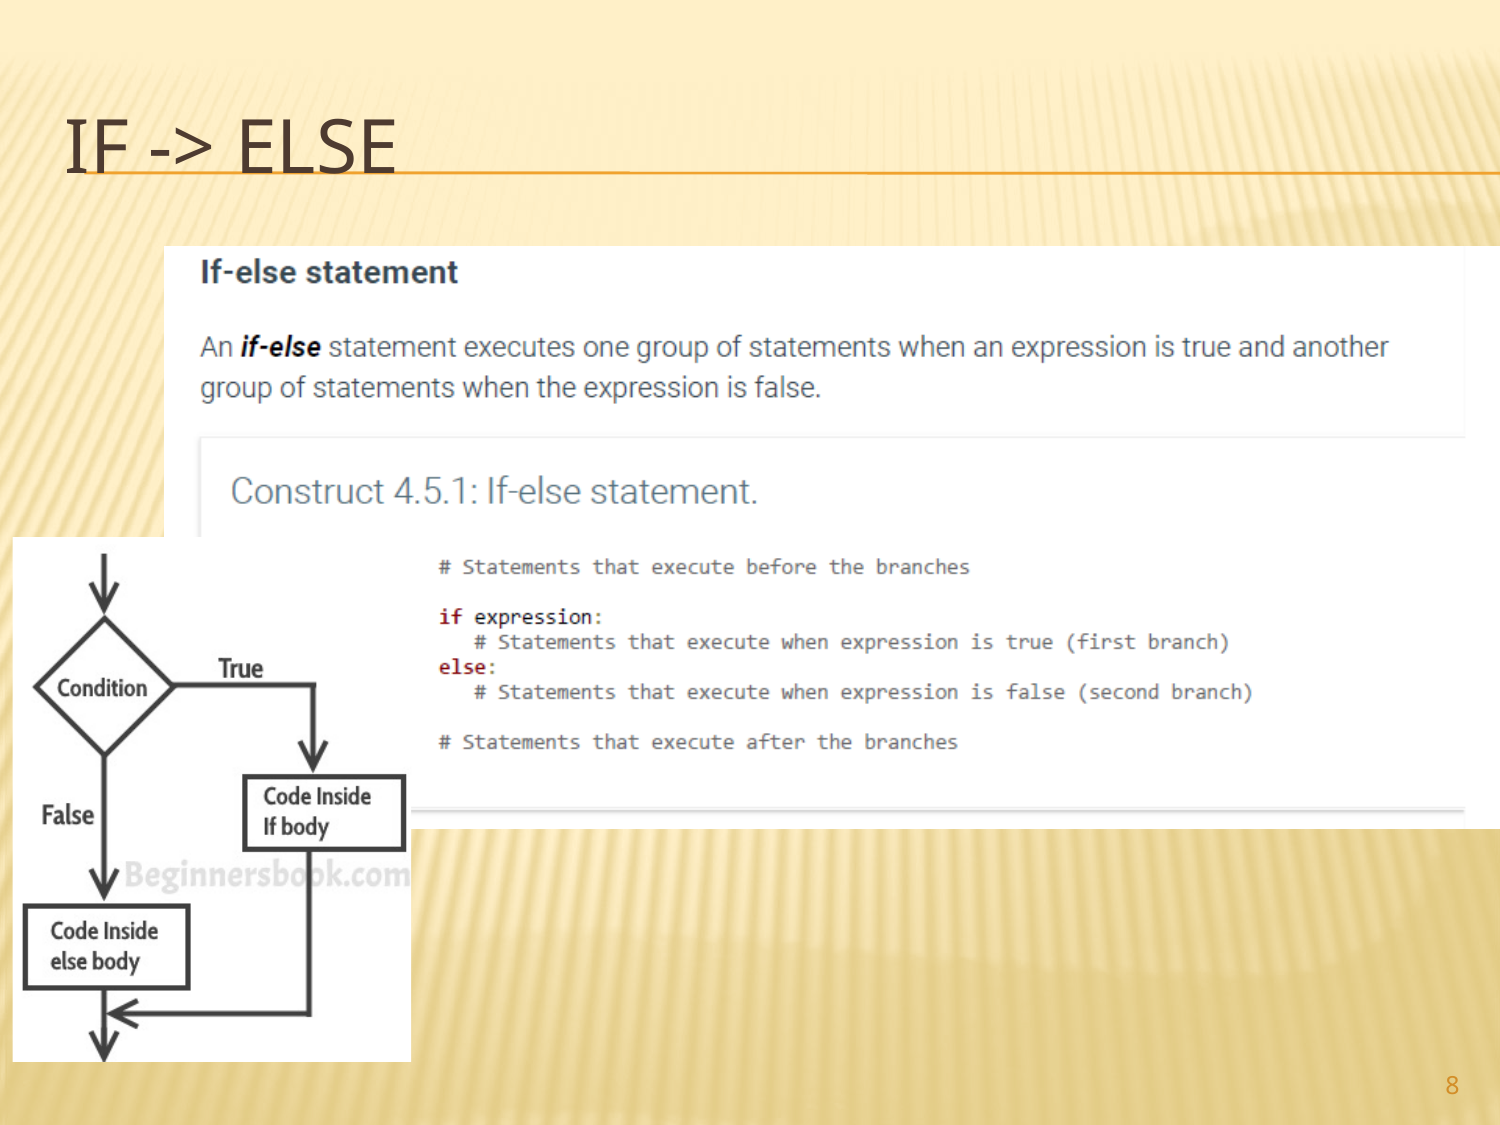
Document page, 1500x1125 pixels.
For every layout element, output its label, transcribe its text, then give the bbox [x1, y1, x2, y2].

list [163, 245, 1500, 830]
title If -> else [50, 75, 1475, 213]
picture [12, 537, 412, 1066]
slide_number 8 [1350, 1061, 1475, 1103]
